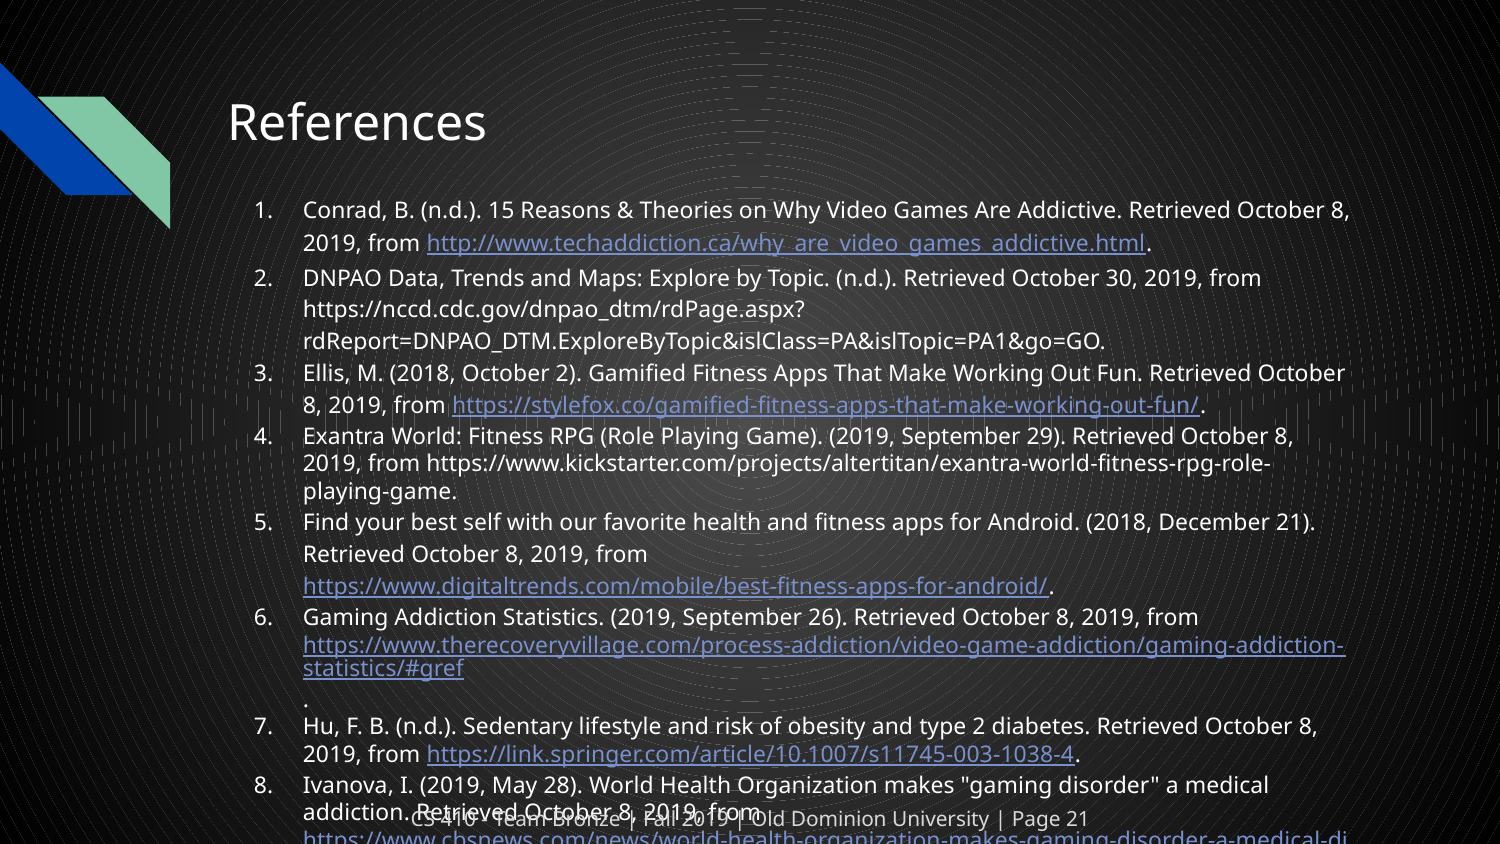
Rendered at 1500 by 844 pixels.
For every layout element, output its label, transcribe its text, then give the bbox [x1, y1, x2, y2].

list Conrad, B. (n.d.). 15 Reasons & Theories on Why Video Games Are Addictive. Retrieved October 8, 2019, from http://www.techaddiction.ca/why_are_video_games_addictive.html. DNPAO Data, Trends and Maps: Explore by Topic. (n.d.). Retrieved October 30, 2019, from https://nccd.cdc.gov/dnpao_dtm/rdPage.aspx?rdReport=DNPAO_DTM.ExploreByTopic&islClass=PA&islTopic=PA1&go=GO. Ellis, M. (2018, October 2). Gamified Fitness Apps That Make Working Out Fun. Retrieved October 8, 2019, from https://stylefox.co/gamified-fitness-apps-that-make-working-out-fun/. Exantra World: Fitness RPG (Role Playing Game). (2019, September 29). Retrieved October 8, 2019, from https://www.kickstarter.com/projects/altertitan/exantra-world-fitness-rpg-role-playing-game. Find your best self with our favorite health and fitness apps for Android. (2018, December 21). Retrieved October 8, 2019, from https://www.digitaltrends.com/mobile/best-fitness-apps-for-android/. Gaming Addiction Statistics. (2019, September 26). Retrieved October 8, 2019, from https://www.therecoveryvillage.com/process-addiction/video-game-addiction/gaming-addiction-statistics/#gref. Hu, F. B. (n.d.). Sedentary lifestyle and risk of obesity and type 2 diabetes. Retrieved October 8, 2019, from https://link.springer.com/article/10.1007/s11745-003-1038-4. Ivanova, I. (2019, May 28). World Health Organization makes "gaming disorder" a medical addiction. Retrieved October 8, 2019, from https://www.cbsnews.com/news/world-health-organization-makes-gaming-disorder-a-medical-diagnosis-of-addicition/. [212, 176, 1368, 792]
text_box CS 410 - Team Bronze | Fall 2019 | Old Dominion University | Page 21 [55, 792, 1445, 844]
title References [212, 64, 1368, 176]
